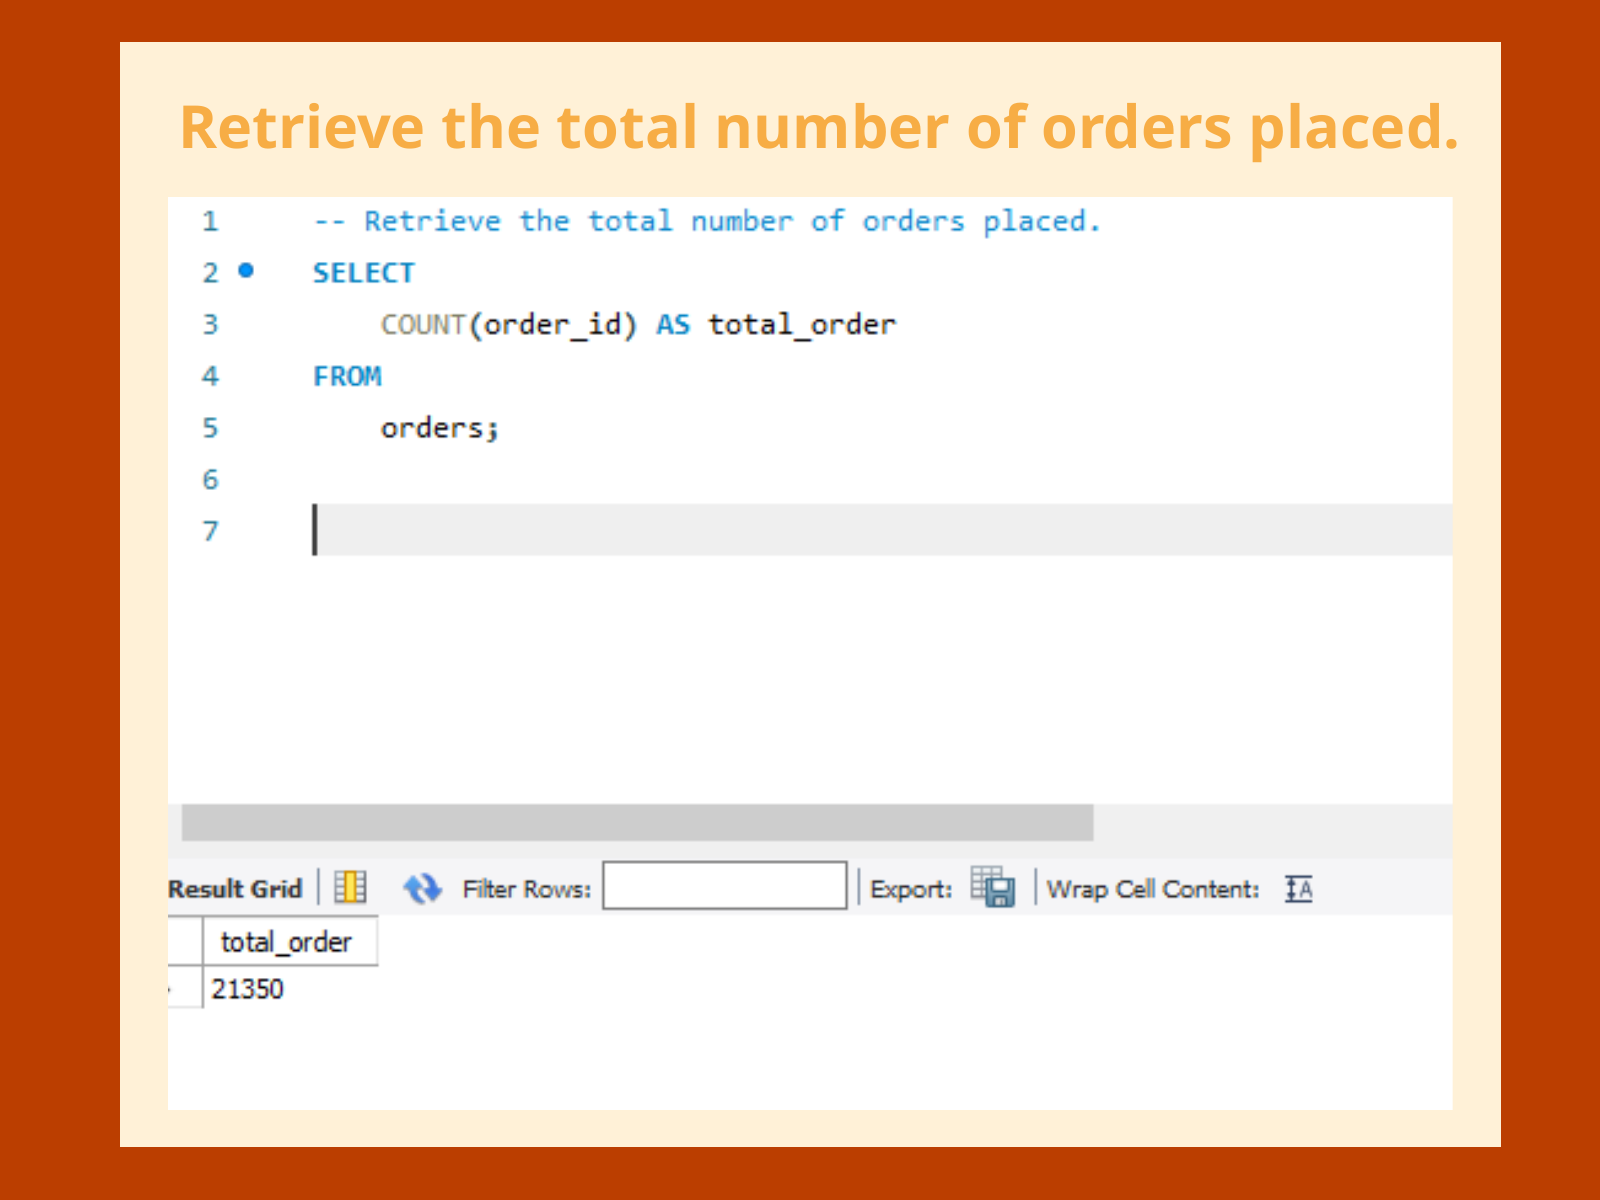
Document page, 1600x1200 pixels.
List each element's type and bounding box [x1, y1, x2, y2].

text_box [119, 41, 1501, 1148]
